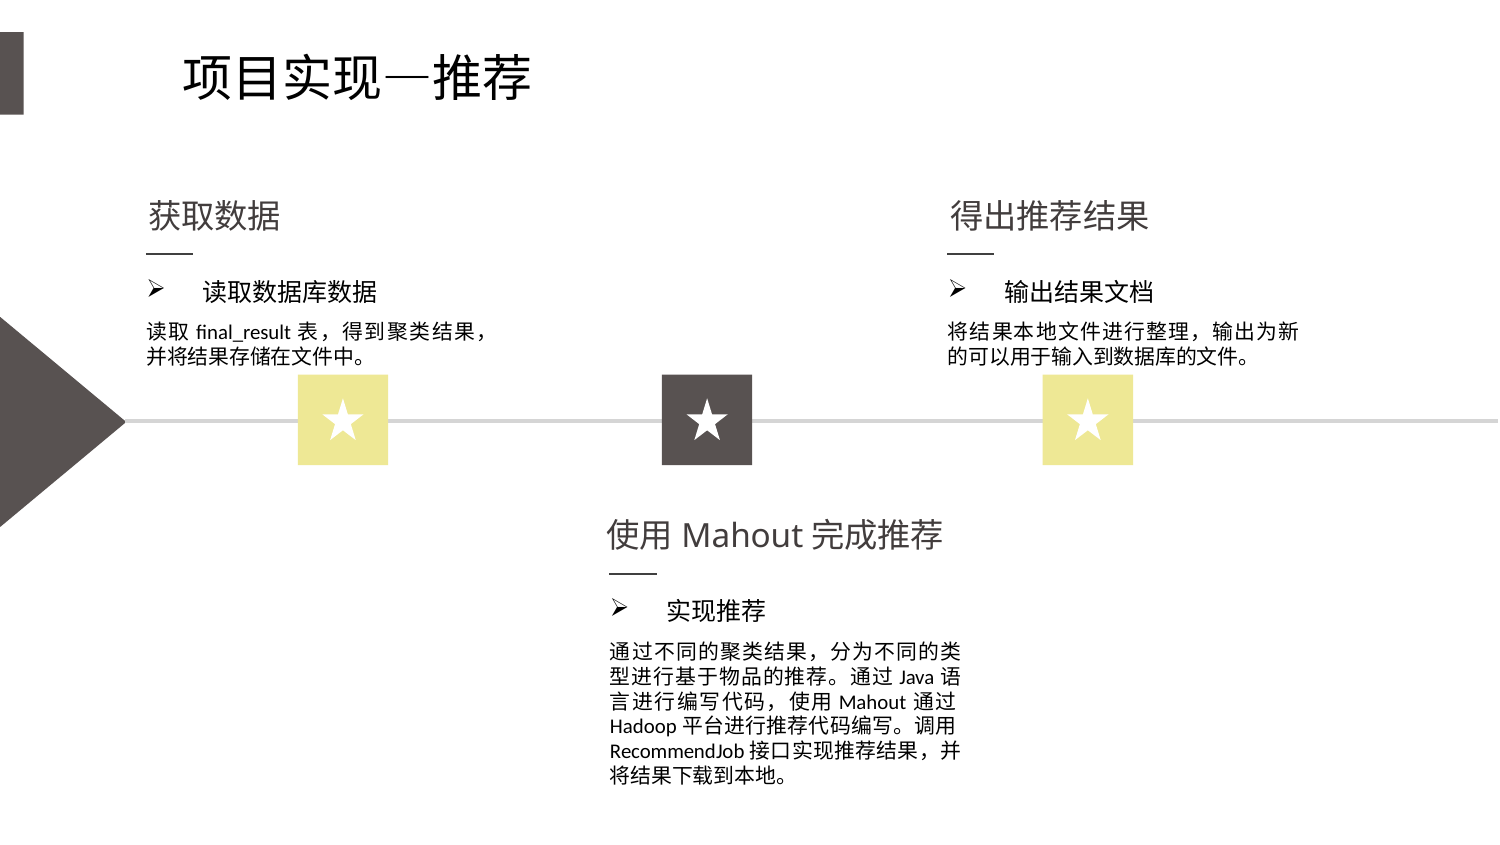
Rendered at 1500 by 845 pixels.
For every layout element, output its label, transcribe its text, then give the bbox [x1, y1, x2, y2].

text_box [594, 507, 977, 799]
text_box [1139, 419, 1498, 423]
text_box 项目实现—推荐 [39, 42, 675, 111]
text_box [517, 419, 656, 423]
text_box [661, 374, 753, 466]
text_box [757, 419, 1037, 423]
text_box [932, 187, 1315, 378]
text_box [0, 315, 126, 529]
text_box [131, 187, 513, 426]
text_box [1042, 386, 1134, 466]
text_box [297, 435, 389, 466]
